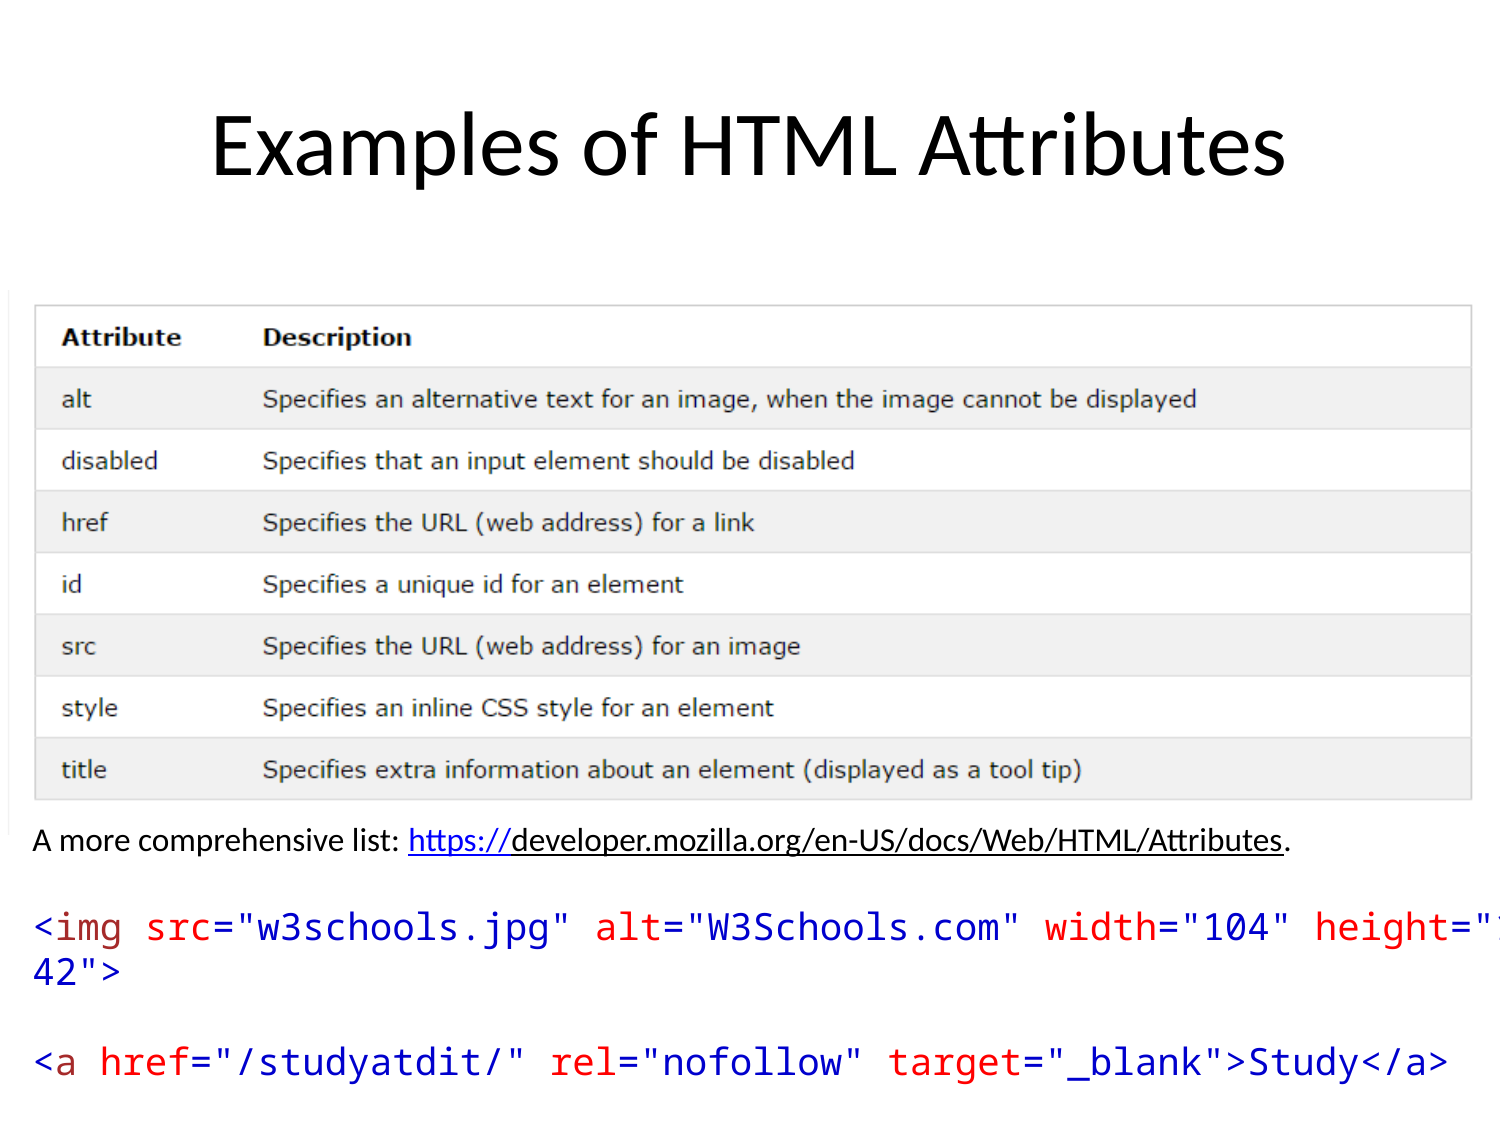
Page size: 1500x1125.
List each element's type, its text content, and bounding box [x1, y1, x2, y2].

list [7, 290, 1498, 835]
title Examples of HTML Attributes [75, 45, 1425, 233]
text_box A more comprehensive list: https://developer.mozilla.org/en-US/docs/Web/HTML/Attributes. <img src="w3schools.jpg" alt="W3Schools.com" width="104" height="142"> <a href="/studyatdit/" rel="nofollow" target="_blank">Study</a> [17, 839, 1500, 1091]
